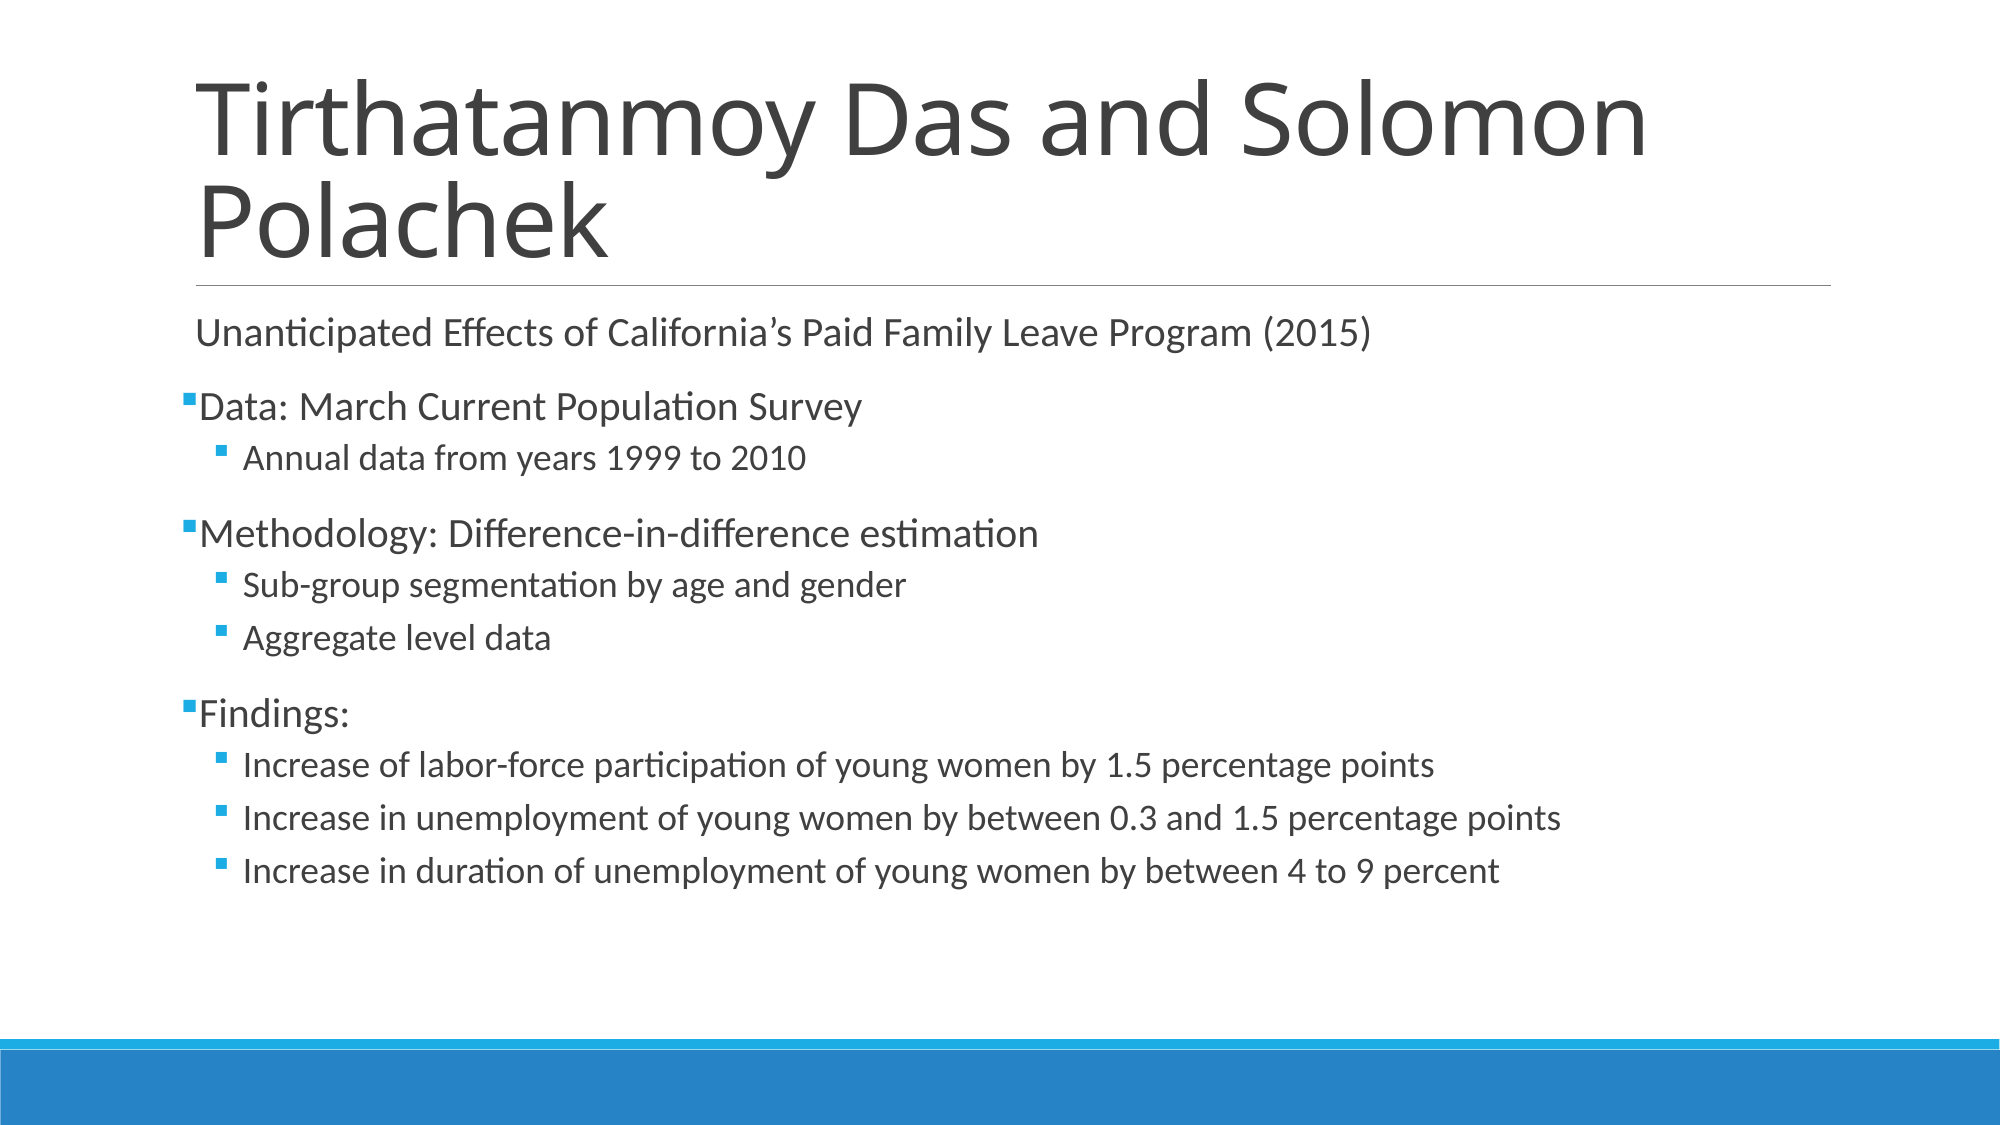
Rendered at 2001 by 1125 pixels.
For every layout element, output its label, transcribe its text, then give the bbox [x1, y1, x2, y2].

title Tirthatanmoy Das and Solomon Polachek [180, 47, 1830, 285]
list Unanticipated Effects of California’s Paid Family Leave Program (2015) Data: March Current Population Survey Annual data from years 1999 to 2010 Methodology: Difference-in-difference estimation Sub-group segmentation by age and gender Aggregate level data Findings: Increase of labor-force participation of young women by 1.5 percentage points Increase in unemployment of young women by between 0.3 and 1.5 percentage points Increase in duration of unemployment of young women by between 4 to 9 percent [180, 302, 1830, 963]
